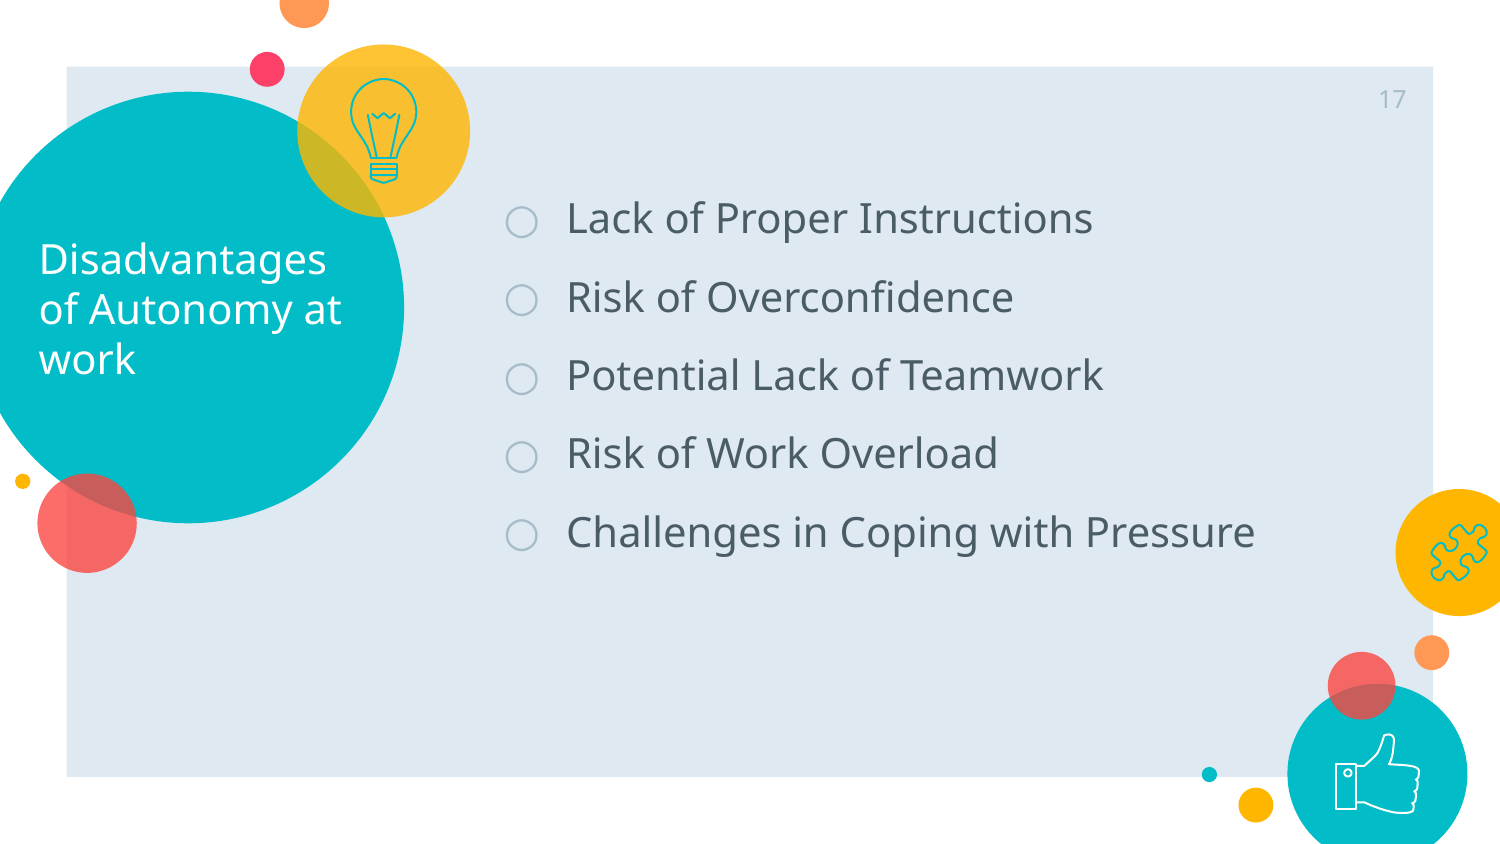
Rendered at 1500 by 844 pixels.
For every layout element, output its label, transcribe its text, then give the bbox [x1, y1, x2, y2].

title Disadvantages of Autonomy at work [23, 91, 389, 524]
list Lack of Proper Instructions Risk of Overconfidence Potential Lack of Teamwork Risk of Work Overload Challenges in Coping with Pressure [476, 169, 1345, 524]
slide_number 17 [1331, 68, 1422, 134]
